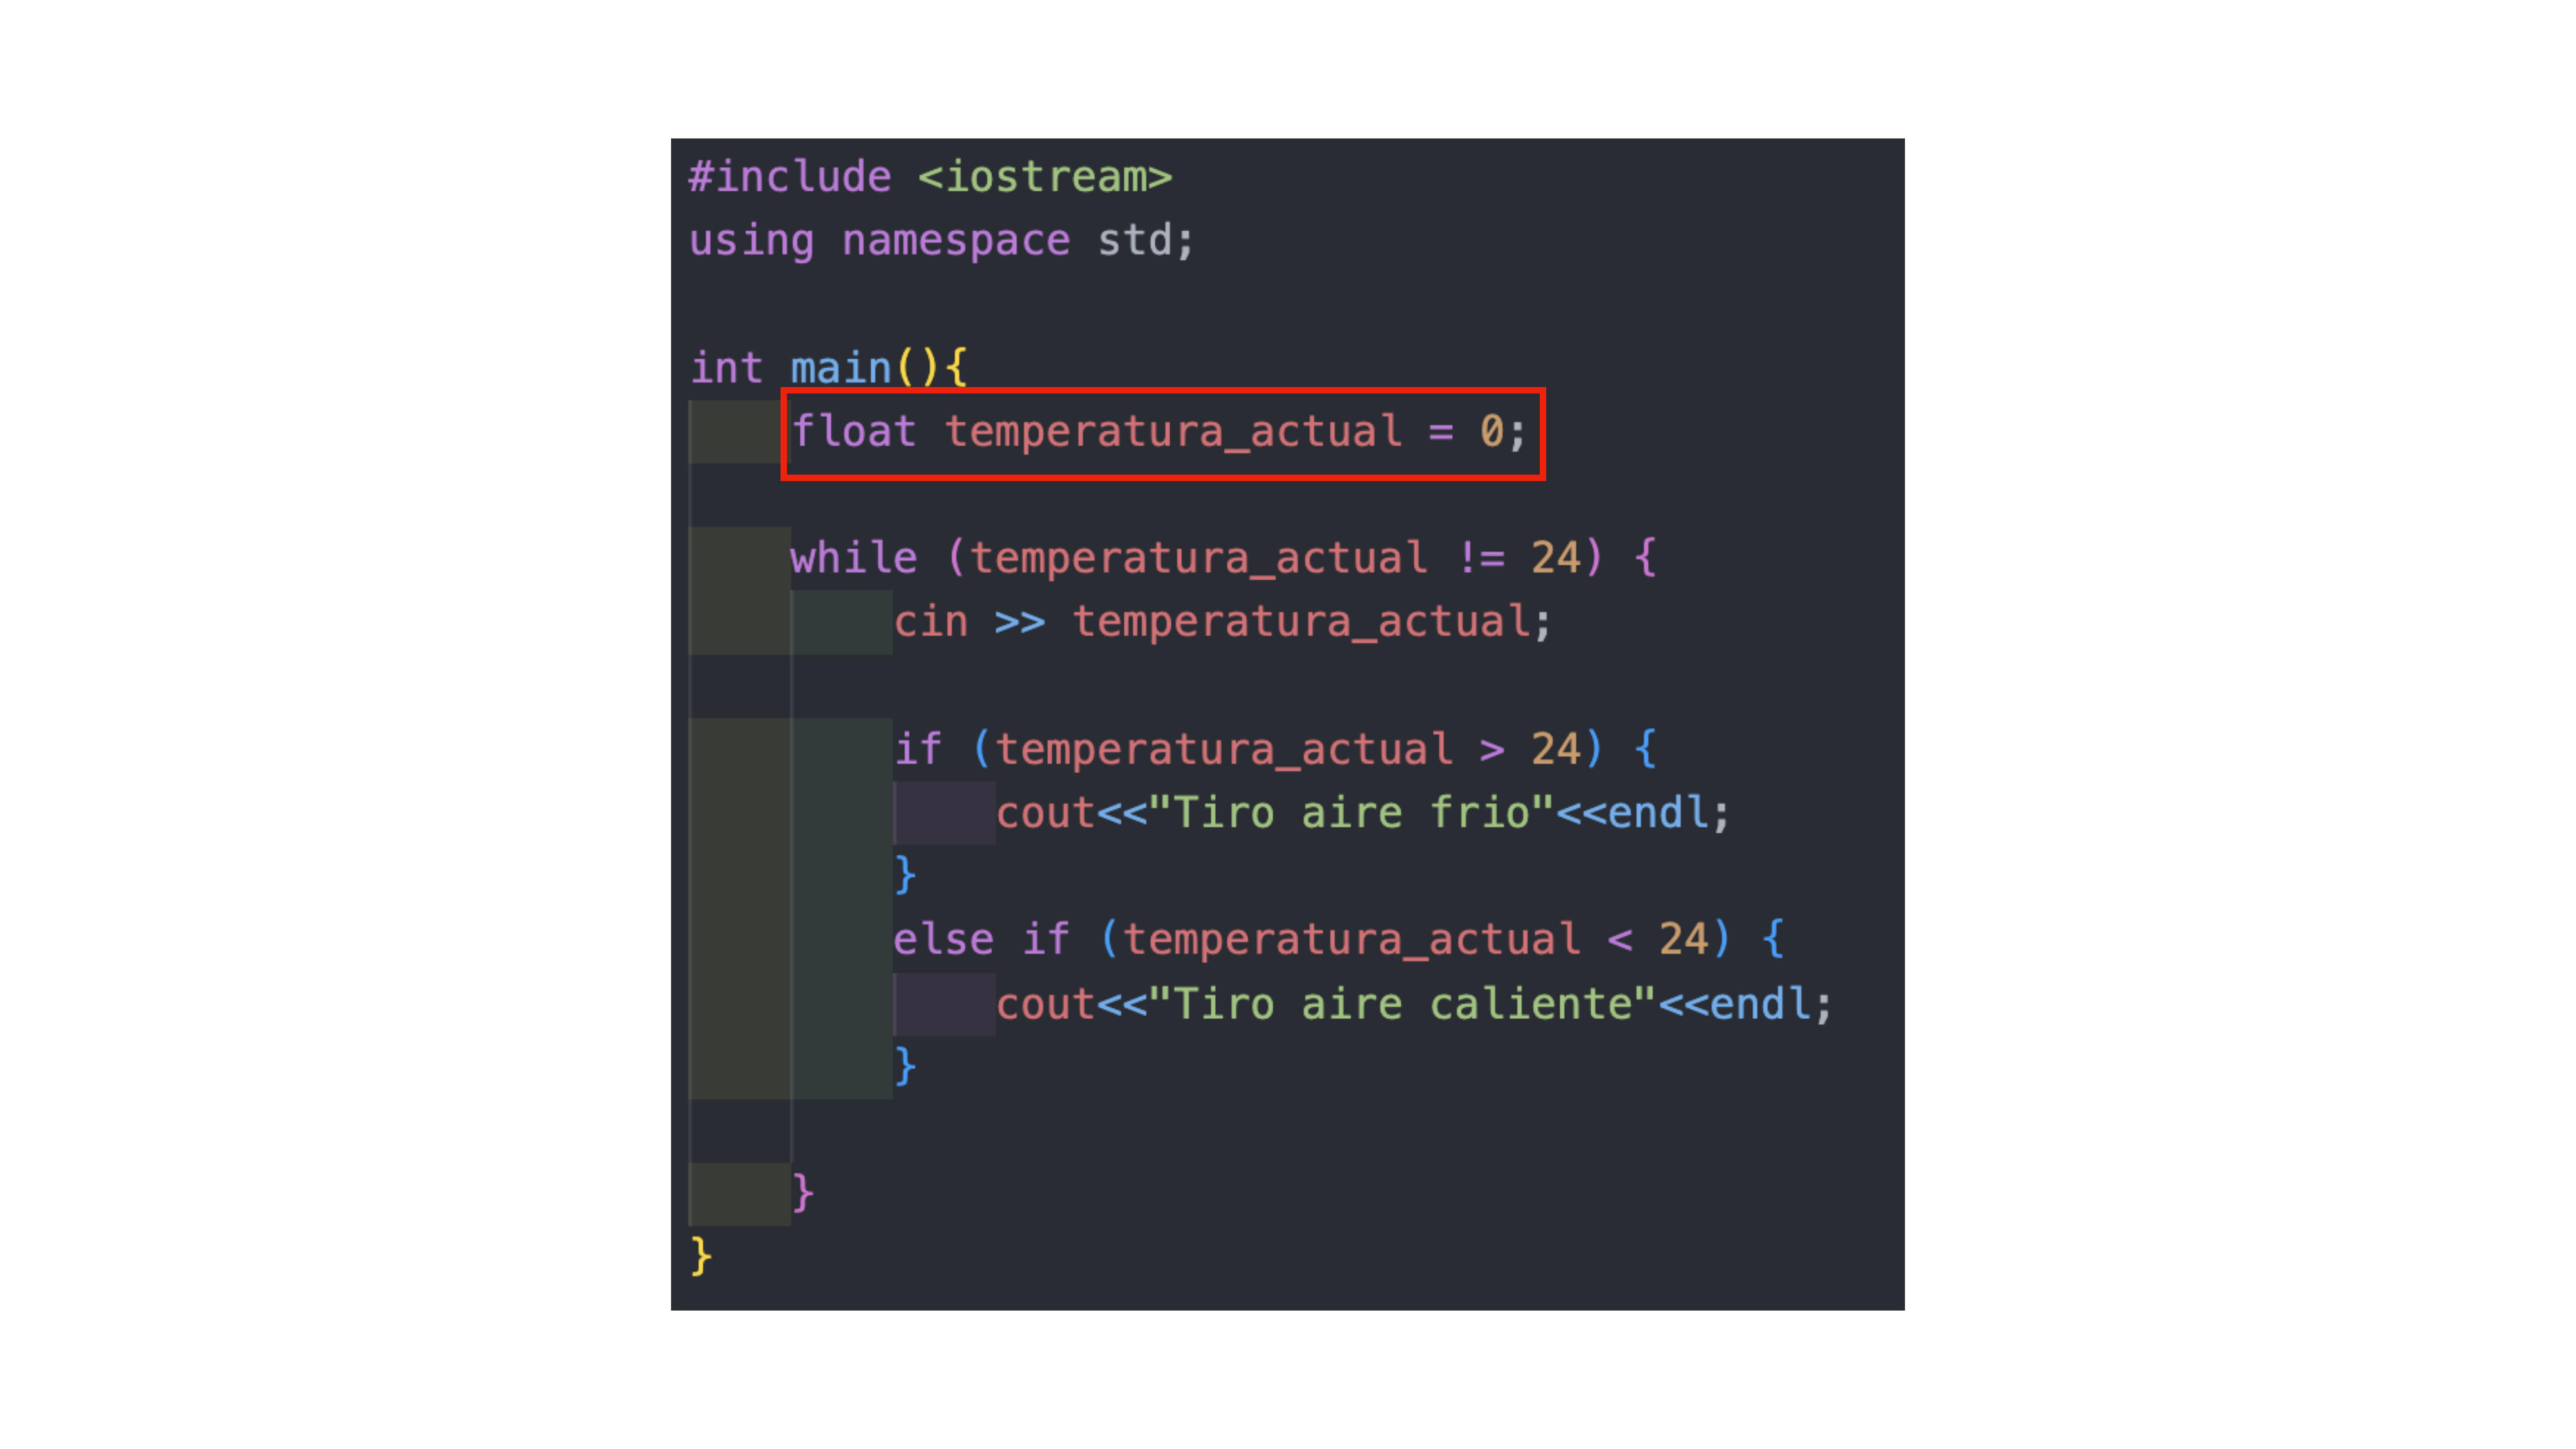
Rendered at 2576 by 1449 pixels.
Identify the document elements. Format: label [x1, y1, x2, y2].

picture [671, 138, 1905, 1311]
